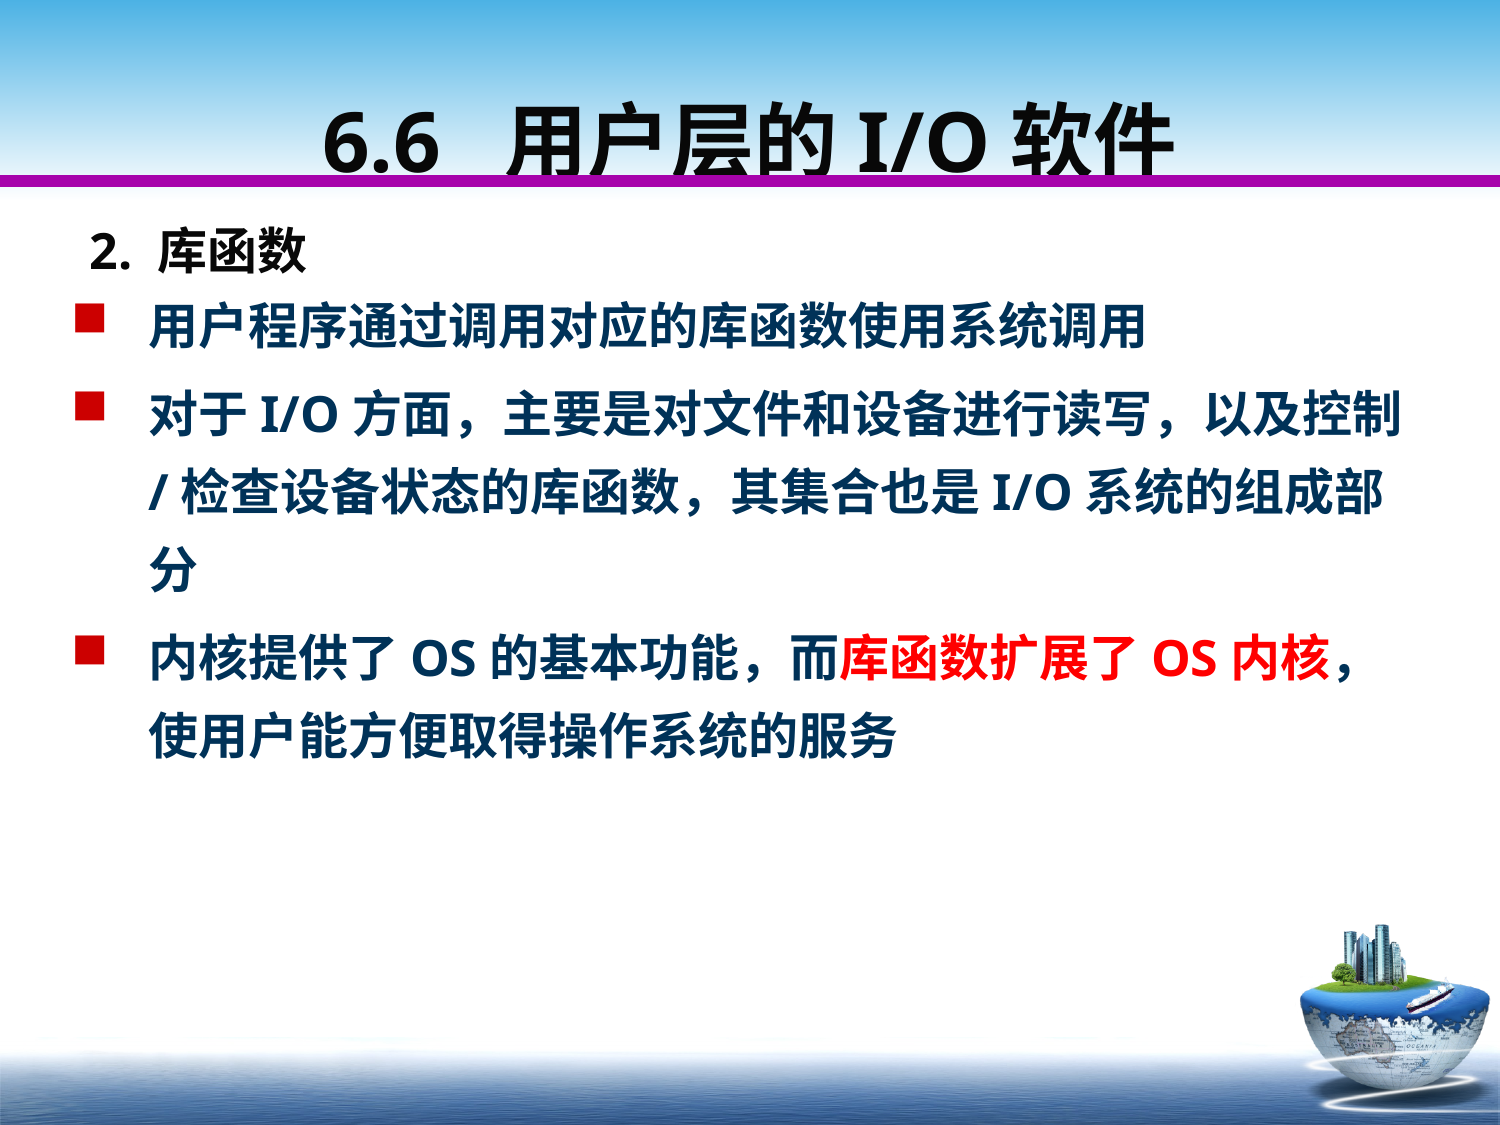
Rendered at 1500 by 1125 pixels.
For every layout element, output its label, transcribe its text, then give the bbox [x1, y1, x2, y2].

list 2. 库函数 [74, 832, 1426, 1038]
title 6.6 用户层的I/O软件 [74, 37, 1426, 174]
picture [0, 970, 1500, 1125]
text_box 用户程序通过调用对应的库函数使用系统调用 对于I/O方面，主要是对文件和设备进行读写，以及控制/检查设备状态的库函数，其集合也是I/O系统的组成部分 内核提供了OS的基本功能，而库函数扩展了OS内核，使用户能方便取得操作系统的服务 [56, 189, 1444, 832]
text_box [0, 174, 1500, 188]
